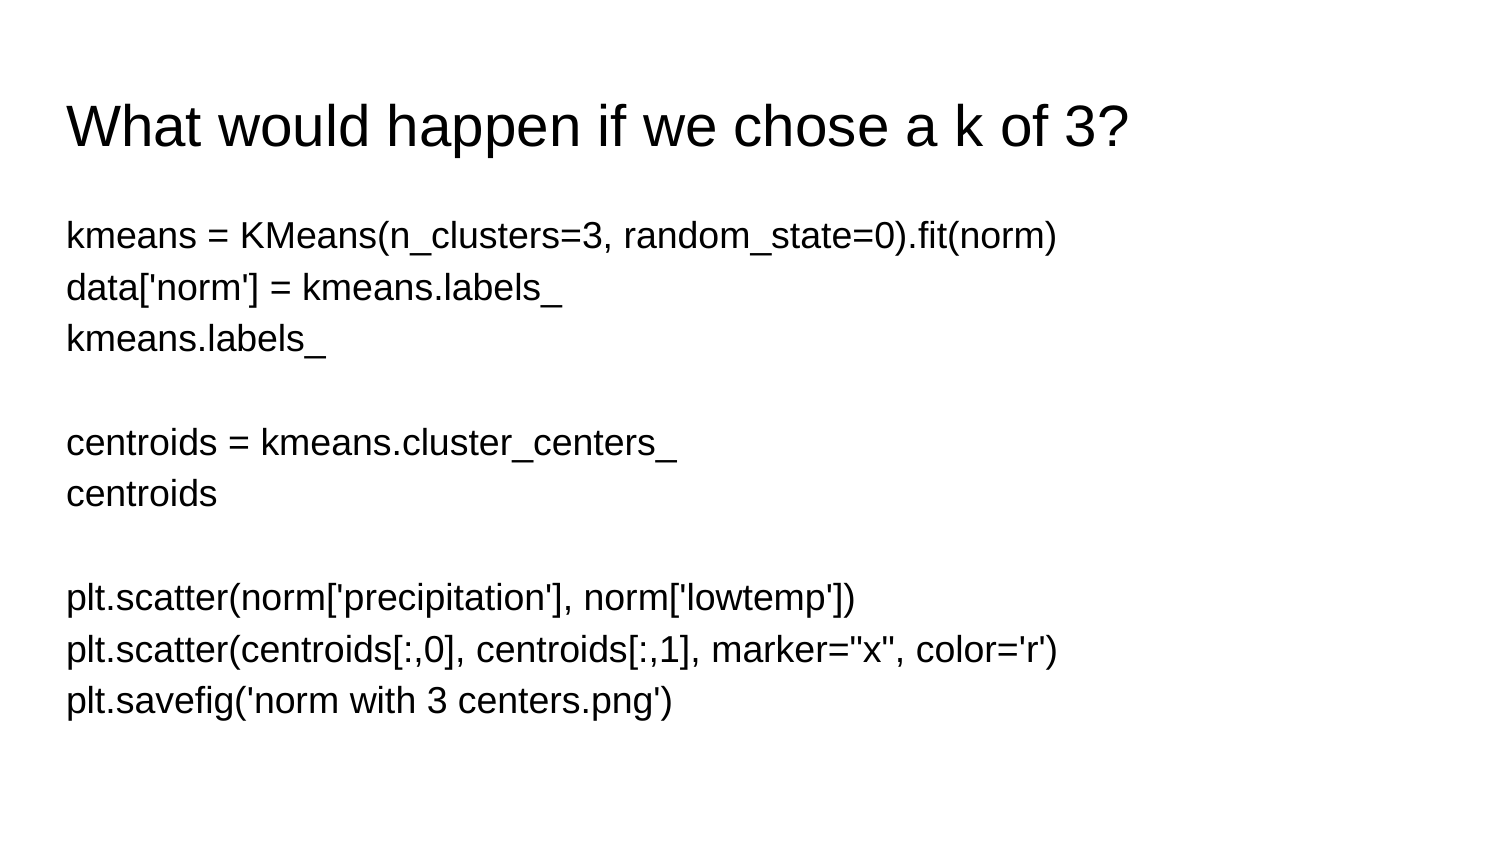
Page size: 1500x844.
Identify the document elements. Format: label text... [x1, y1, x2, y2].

list kmeans = KMeans(n_clusters=3, random_state=0).fit(norm) data['norm'] = kmeans.labels_ kmeans.labels_ centroids = kmeans.cluster_centers_ centroids plt.scatter(norm['precipitation'], norm['lowtemp']) plt.scatter(centroids[:,0], centroids[:,1], marker="x", color='r') plt.savefig('norm with 3 centers.png') [51, 189, 1449, 750]
title What would happen if we chose a k of 3? [51, 72, 1449, 167]
